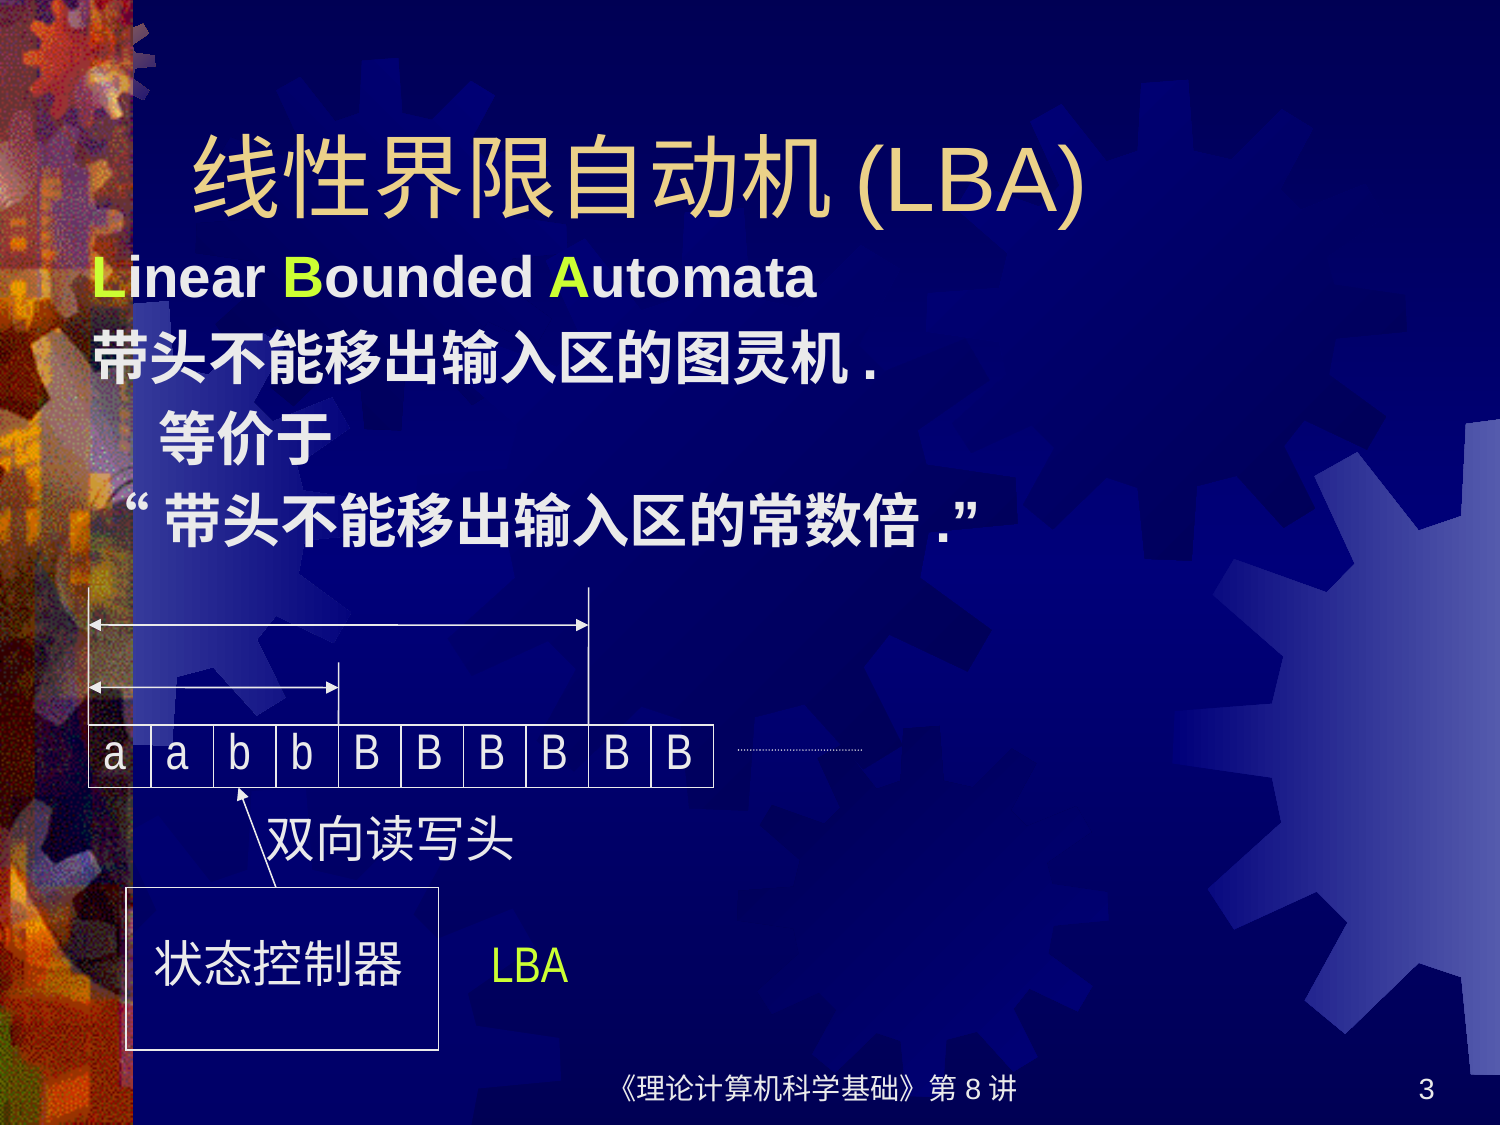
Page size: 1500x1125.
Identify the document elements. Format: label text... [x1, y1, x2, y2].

list Linear Bounded Automata 带头不能移出输入区的图灵机. 等价于 “带头不能移出输入区的常数倍.” [76, 231, 1355, 645]
title 线性界限自动机(LBA) [174, 50, 1450, 238]
picture [0, 0, 133, 1125]
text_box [88, 587, 864, 1051]
footer 《理论计算机科学基础》第8讲 [575, 1037, 1050, 1113]
slide_number 3 [1137, 1037, 1450, 1113]
